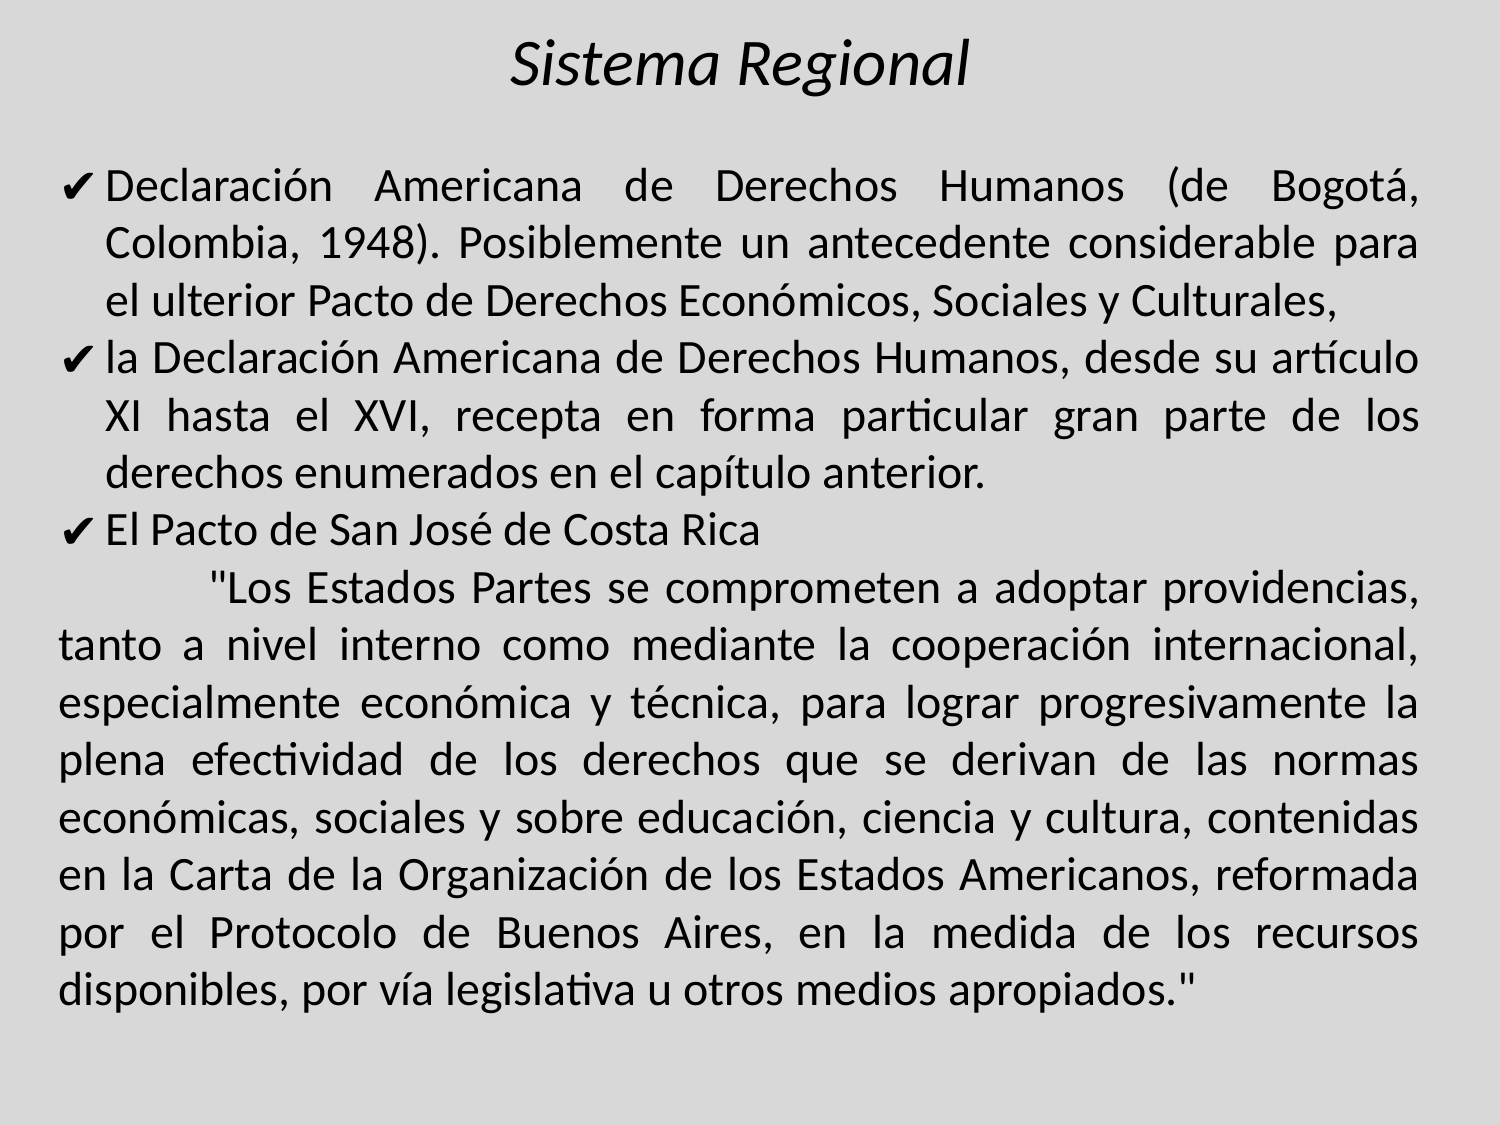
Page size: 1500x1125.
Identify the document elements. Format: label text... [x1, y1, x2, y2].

text_box Declaración Americana de Derechos Humanos (de Bogotá, Colombia, 1948). Posiblemente un antecedente considerable para el ulterior Pacto de Derechos Económicos, Sociales y Culturales, la Declaración Americana de Derechos Humanos, desde su artículo XI hasta el XVI, recepta en forma particular gran parte de los derechos enumerados en el capítulo anterior. El Pacto de San José de Costa Rica "Los Estados Partes se comprometen a adoptar providencias, tanto a nivel interno como mediante la cooperación internacional, especialmente económica y técnica, para lograr progresivamente la plena efectividad de los derechos que se derivan de las normas económicas, sociales y sobre educación, ciencia y cultura, contenidas en la Carta de la Organización de los Estados Americanos, reformada por el Protocolo de Buenos Aires, en la medida de los recursos disponibles, por vía legislativa u otros medios apropiados." [43, 145, 1438, 843]
text_box Sistema Regional [194, 11, 1287, 108]
